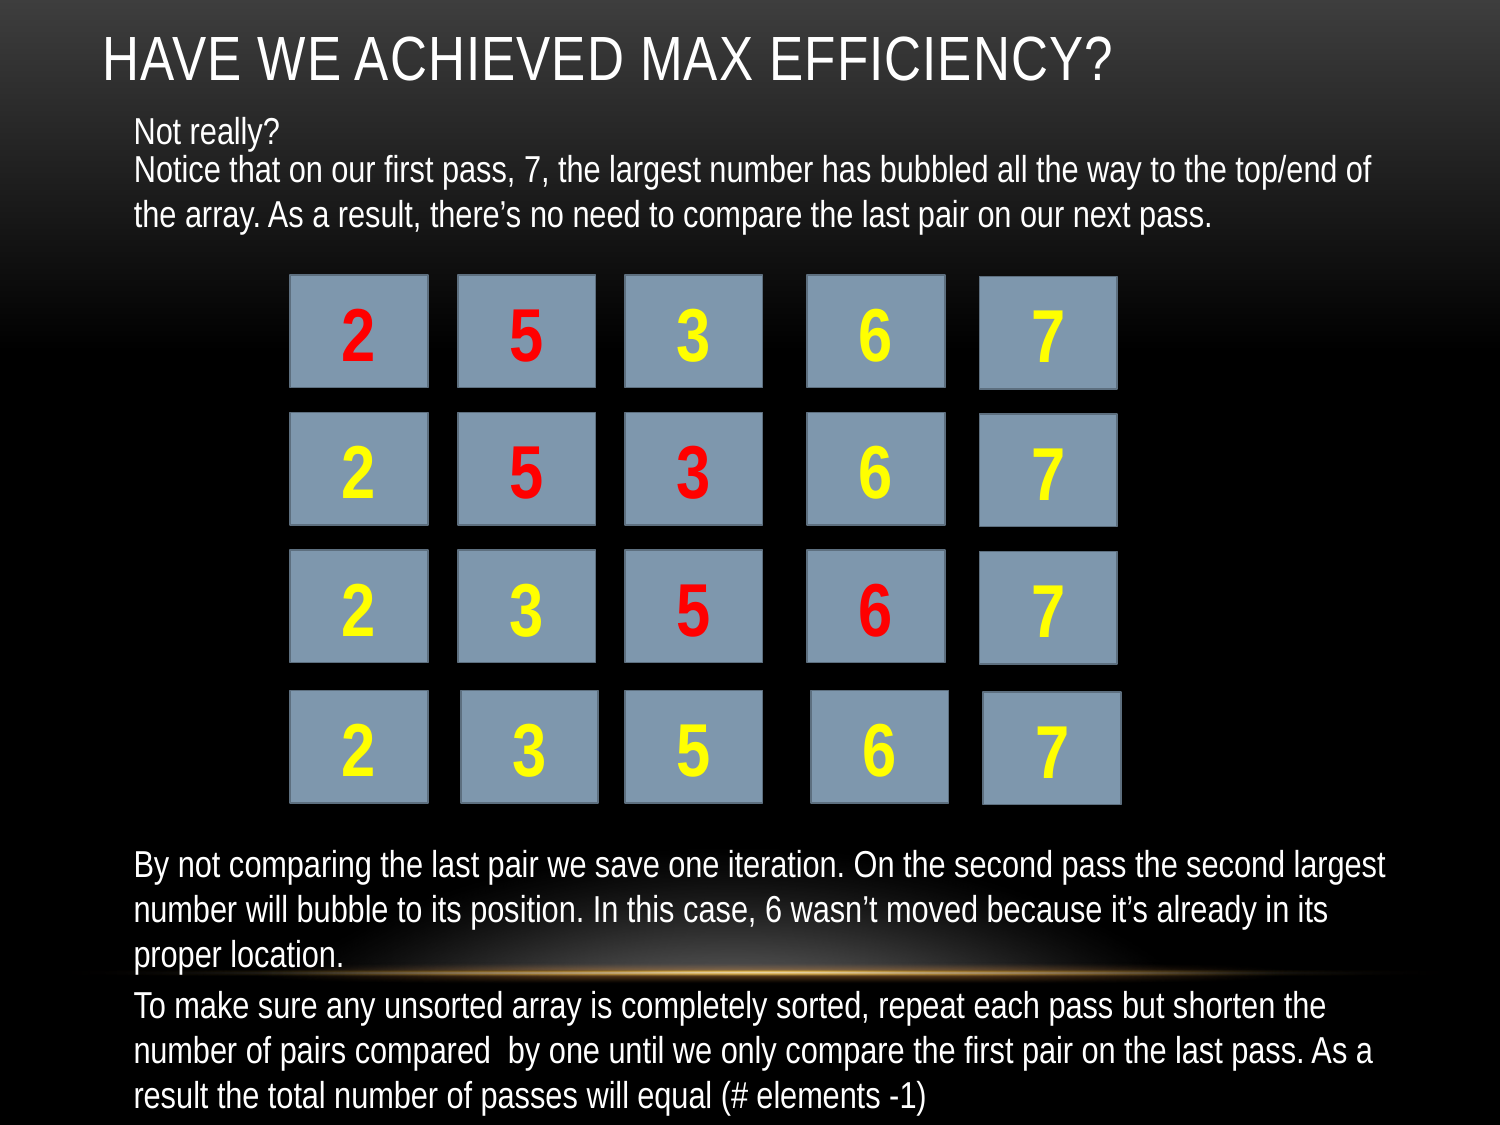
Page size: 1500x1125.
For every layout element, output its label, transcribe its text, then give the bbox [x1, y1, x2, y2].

text_box 2 [289, 274, 429, 388]
text_box 6 [810, 690, 949, 804]
text_box 3 [624, 274, 763, 388]
text_box 2 [289, 549, 429, 663]
text_box 5 [624, 690, 763, 804]
text_box 7 [979, 551, 1118, 665]
text_box Notice that on our first pass, 7, the largest number has bubbled all the way to the top/end of the array. As a result, there’s no need to compare the last pair on our next pass. [119, 137, 1407, 243]
text_box 3 [624, 412, 763, 526]
text_box 2 [289, 412, 429, 526]
text_box 6 [806, 412, 946, 526]
text_box 6 [806, 274, 946, 388]
picture [0, 0, 1500, 1125]
text_box 3 [457, 549, 596, 663]
text_box 5 [457, 412, 596, 526]
text_box 7 [979, 413, 1118, 527]
text_box 7 [982, 691, 1122, 805]
text_box To make sure any unsorted array is completely sorted, repeat each pass but shorten the number of pairs compared by one until we only compare the first pair on the last pass. As a result the total number of passes will equal (# elements -1) [118, 973, 1407, 1124]
text_box 6 [806, 549, 946, 663]
text_box 5 [457, 274, 596, 388]
title Have we achieved max efficiency? [87, 5, 1438, 101]
text_box Not really? [118, 99, 1407, 160]
text_box By not comparing the last pair we save one iteration. On the second pass the second largest number will bubble to its position. In this case, 6 wasn’t moved because it’s already in its proper location. [118, 832, 1407, 973]
text_box 3 [460, 690, 599, 804]
text_box 5 [624, 549, 763, 663]
text_box 2 [289, 690, 429, 804]
text_box 7 [979, 276, 1118, 390]
